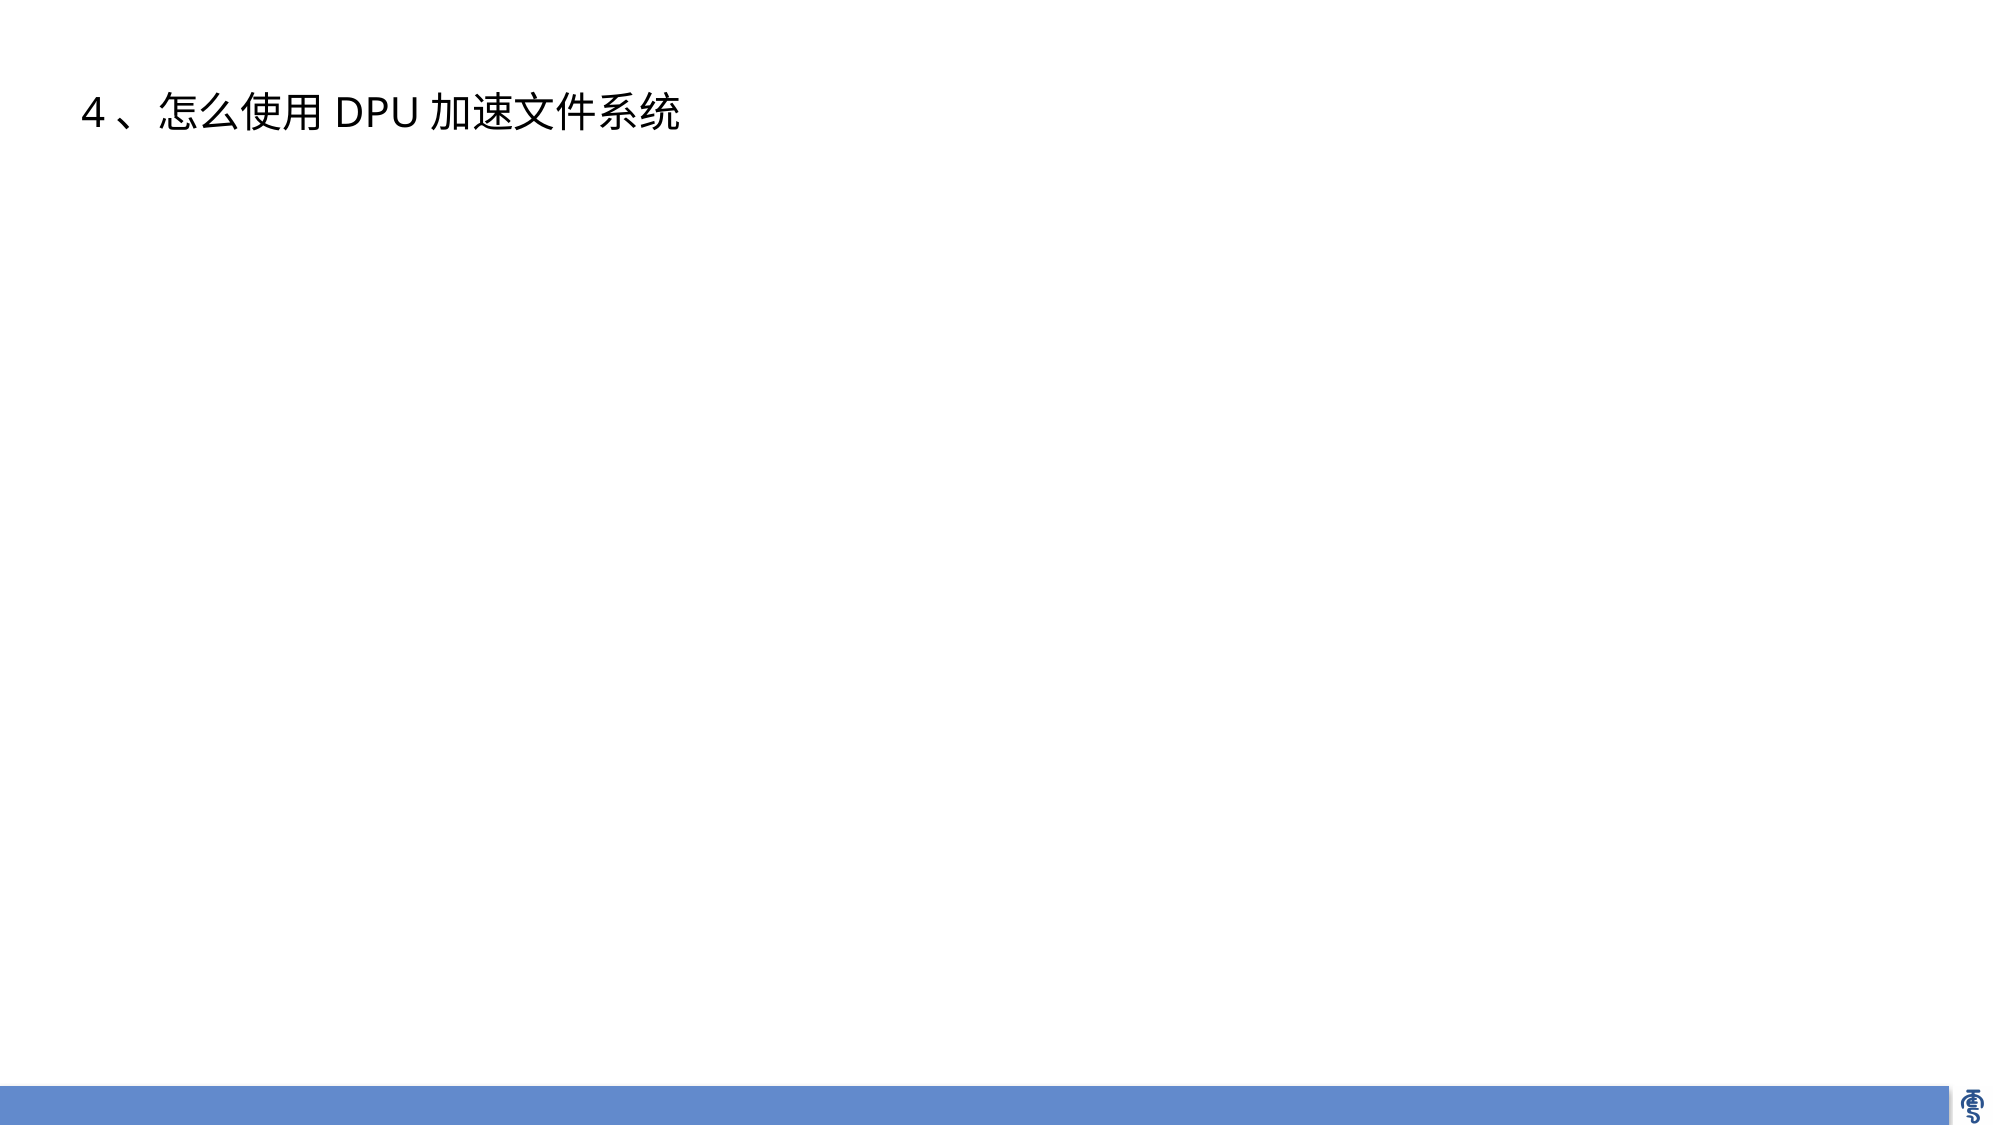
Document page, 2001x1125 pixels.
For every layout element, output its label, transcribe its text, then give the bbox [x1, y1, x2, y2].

picture [1952, 1086, 1993, 1125]
text_box 4、怎么使用DPU加速文件系统 [66, 78, 1331, 143]
